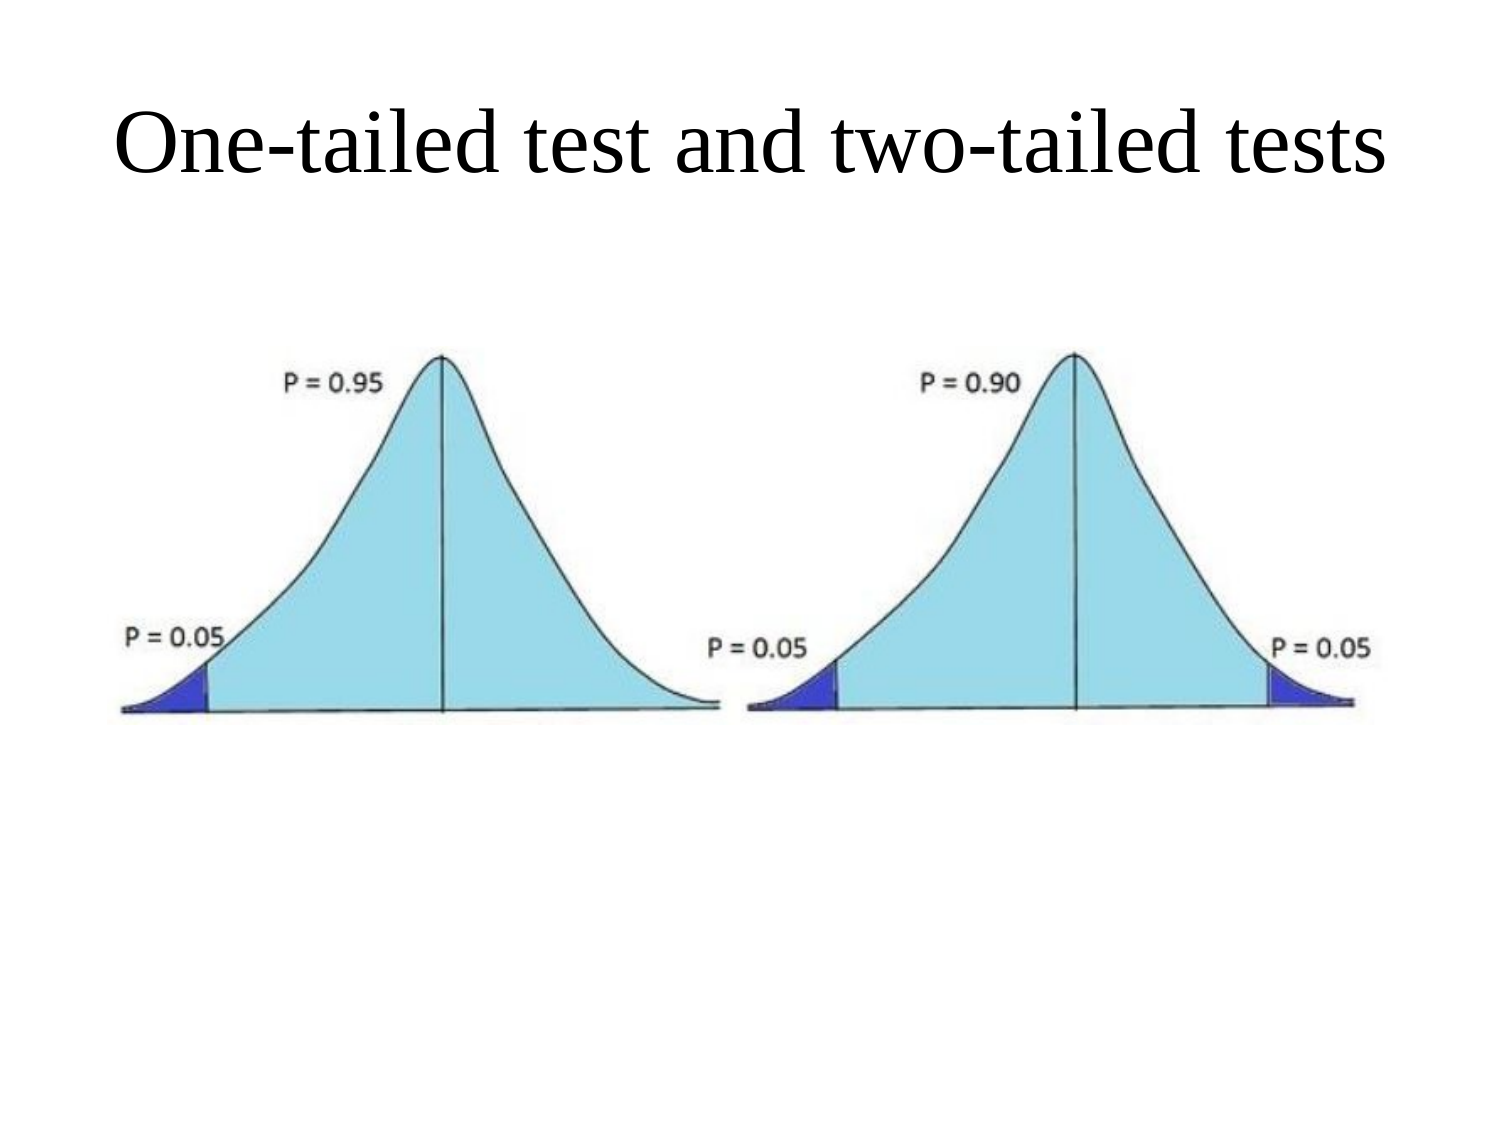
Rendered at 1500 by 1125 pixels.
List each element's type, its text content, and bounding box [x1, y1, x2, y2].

title One-tailed test and two-tailed tests [111, 78, 1389, 269]
picture [107, 345, 1388, 726]
